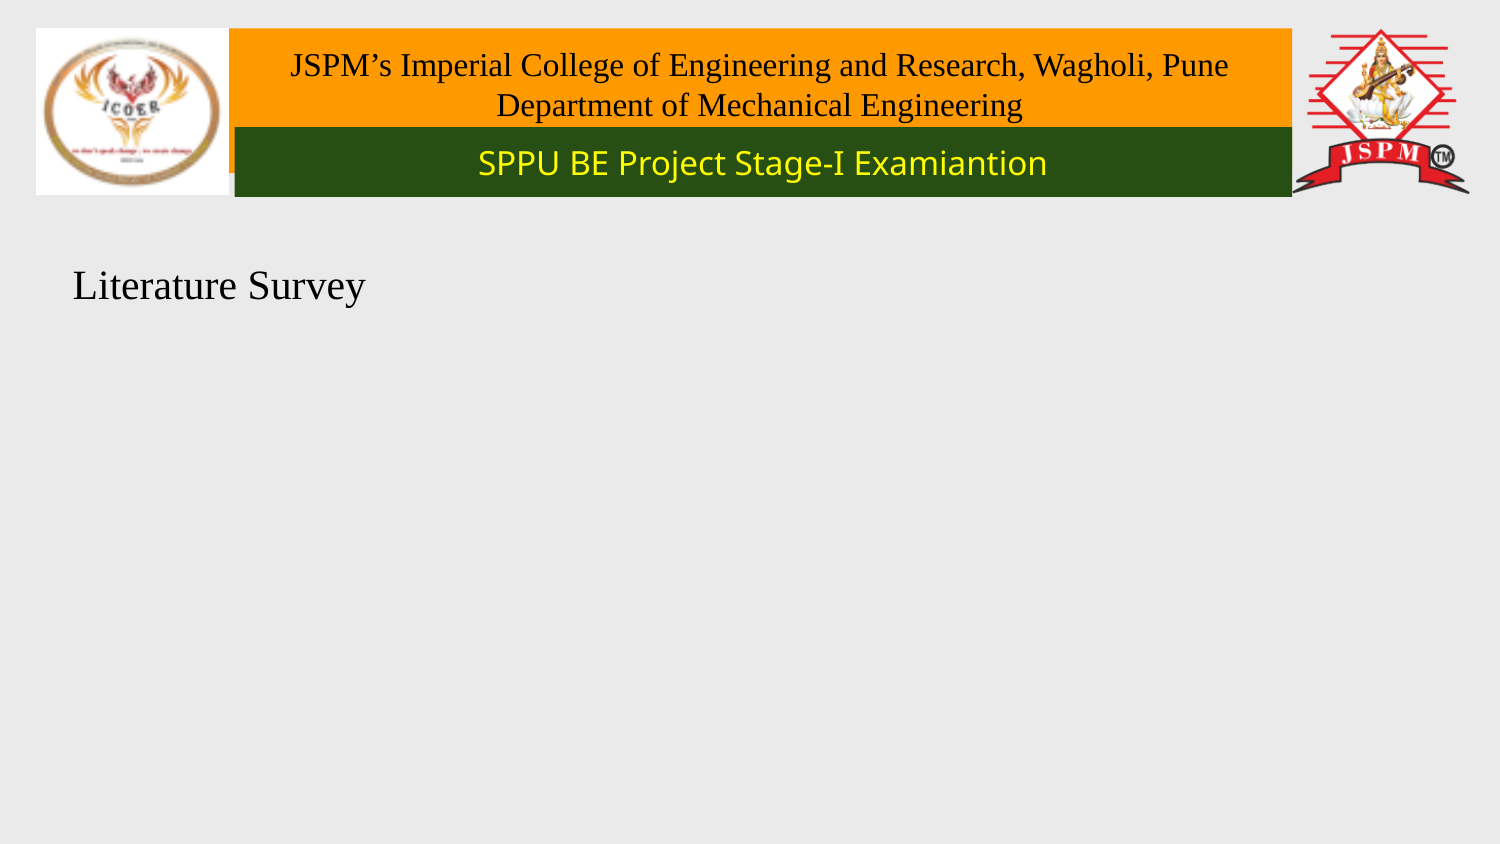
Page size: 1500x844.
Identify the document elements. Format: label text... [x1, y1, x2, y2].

subtitle Literature Survey [57, 234, 1443, 775]
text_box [230, 28, 1470, 198]
picture [36, 28, 229, 195]
